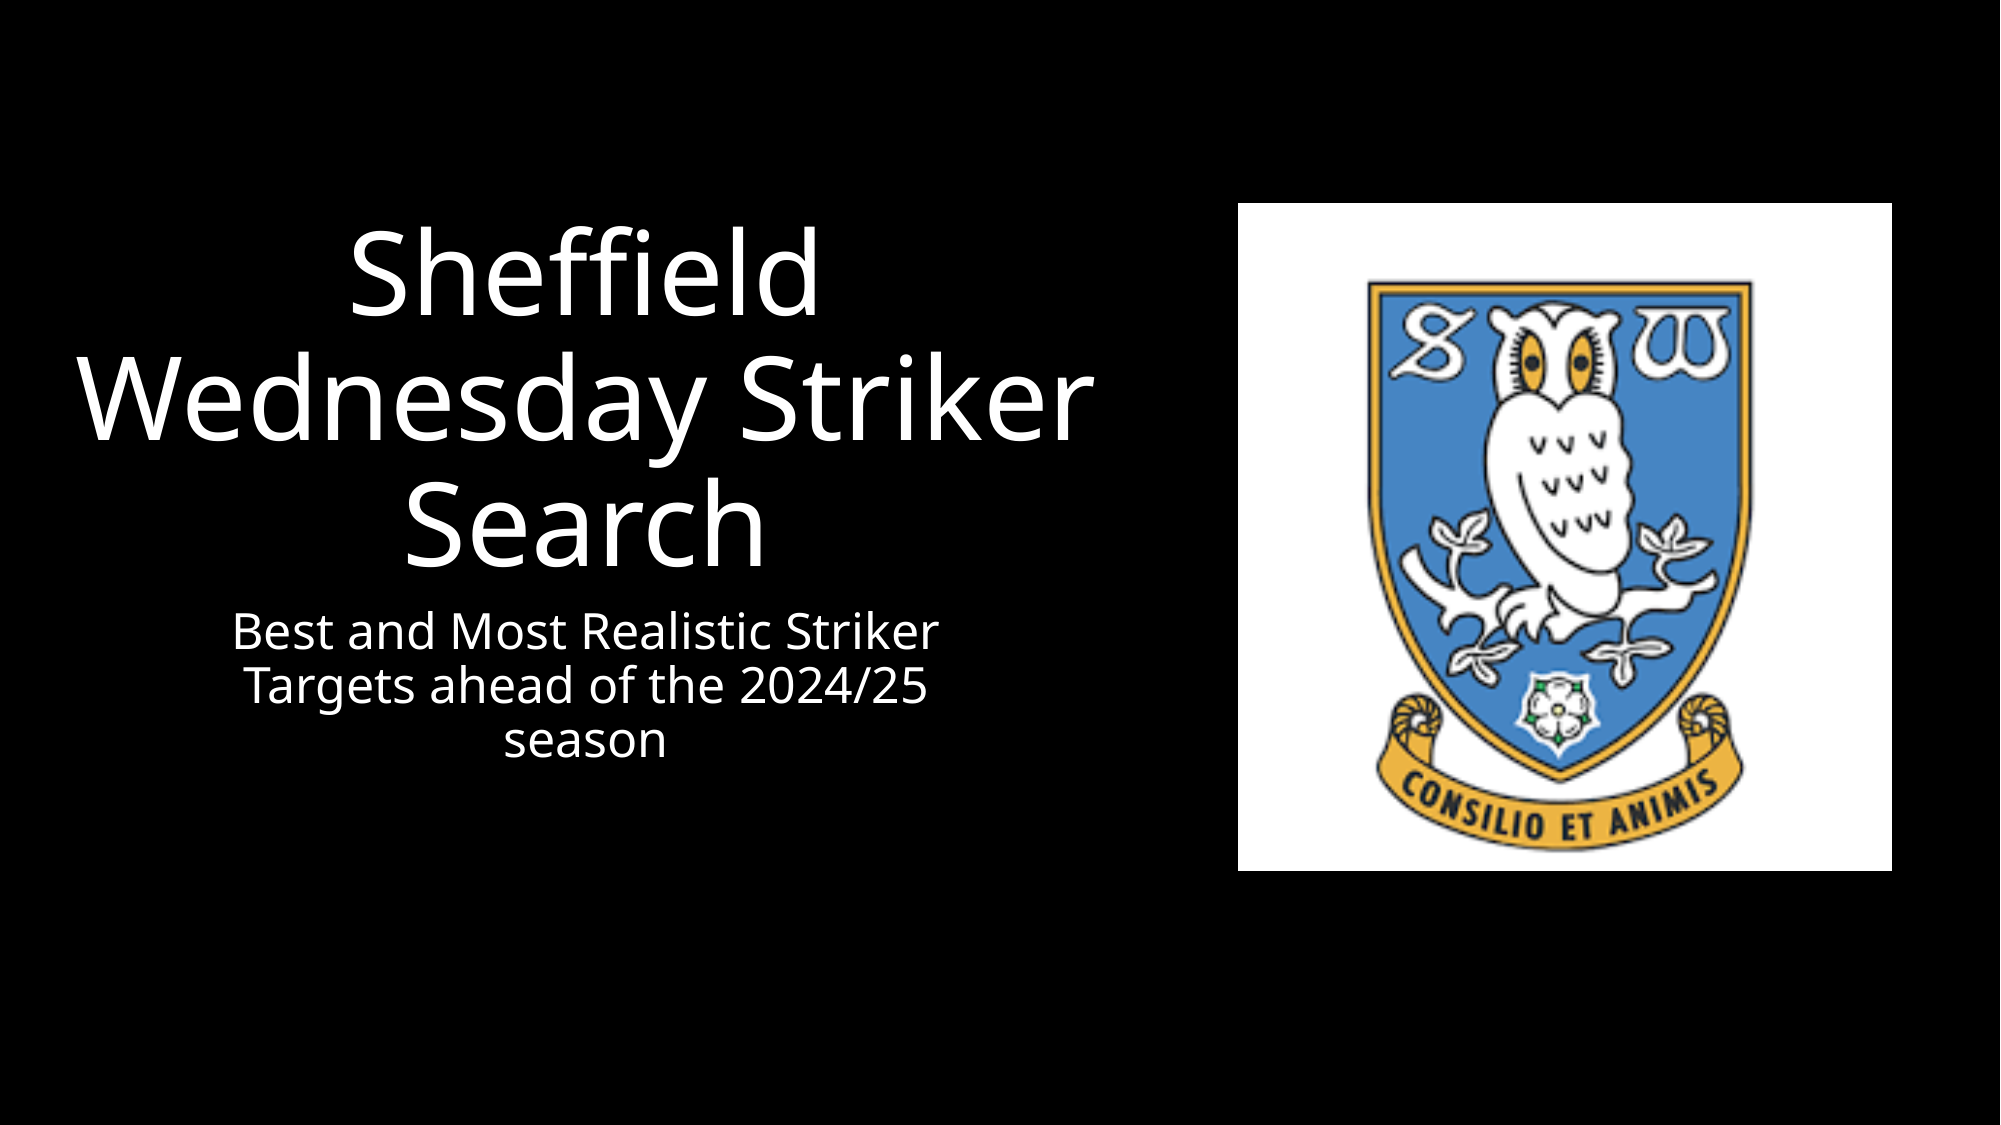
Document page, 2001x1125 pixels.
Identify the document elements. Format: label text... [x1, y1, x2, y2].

title Sheffield Wednesday Striker Search [7, 207, 1166, 599]
picture [1238, 202, 1892, 871]
subtitle Best and Most Realistic Striker Targets ahead of the 2024/25 season [172, 598, 1000, 871]
